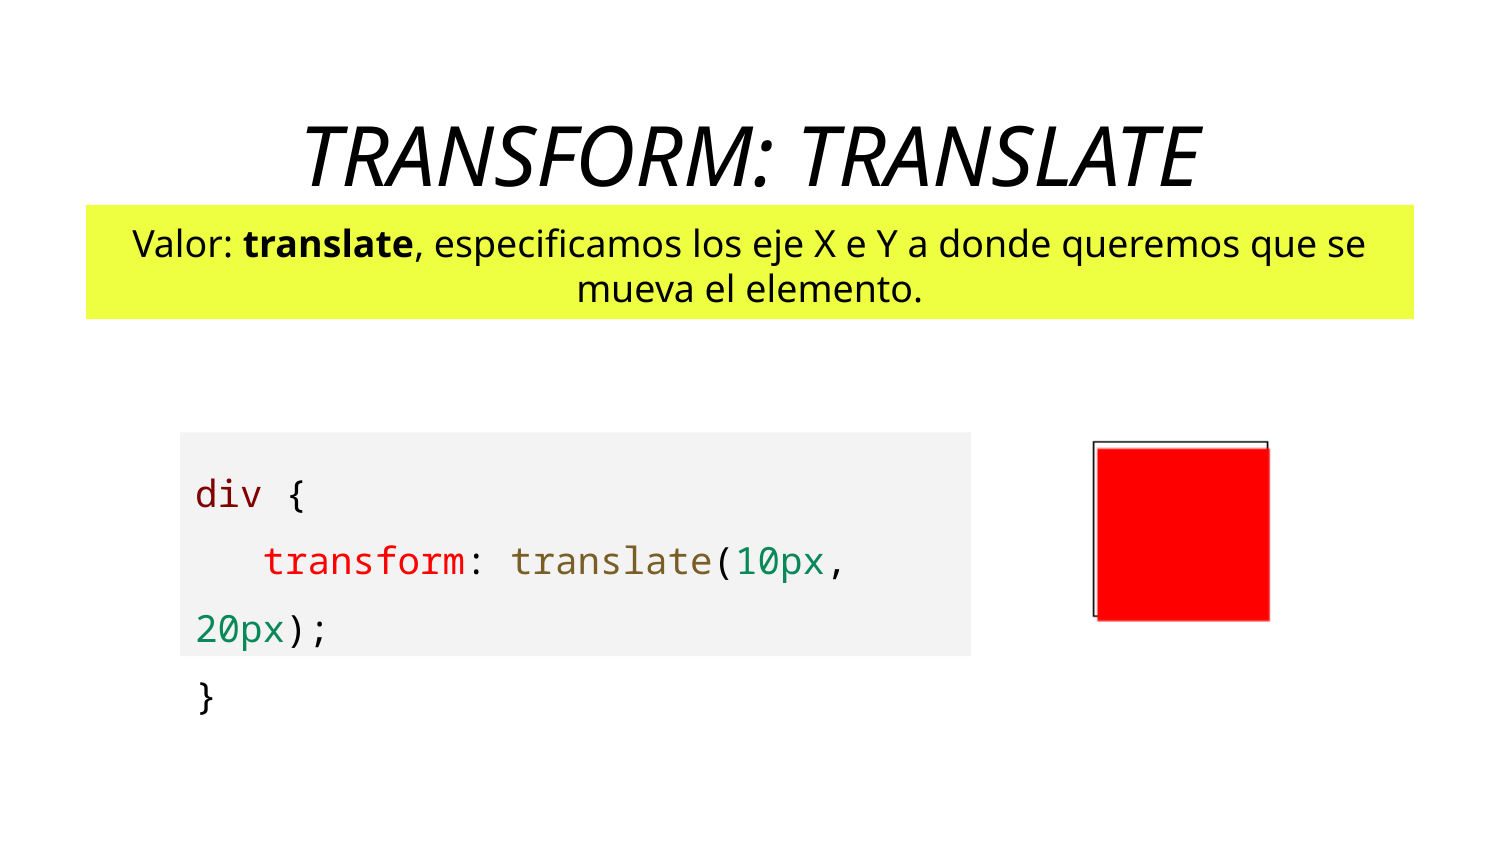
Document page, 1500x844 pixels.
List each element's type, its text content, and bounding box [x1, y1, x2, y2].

text_box Valor: translate, especificamos los eje X e Y a donde queremos que se mueva el elemento. [86, 204, 1414, 320]
text_box TRANSFORM: TRANSLATE [238, 72, 1262, 188]
text_box div { transform: translate(10px, 20px); } [180, 432, 971, 657]
picture [1090, 431, 1348, 669]
